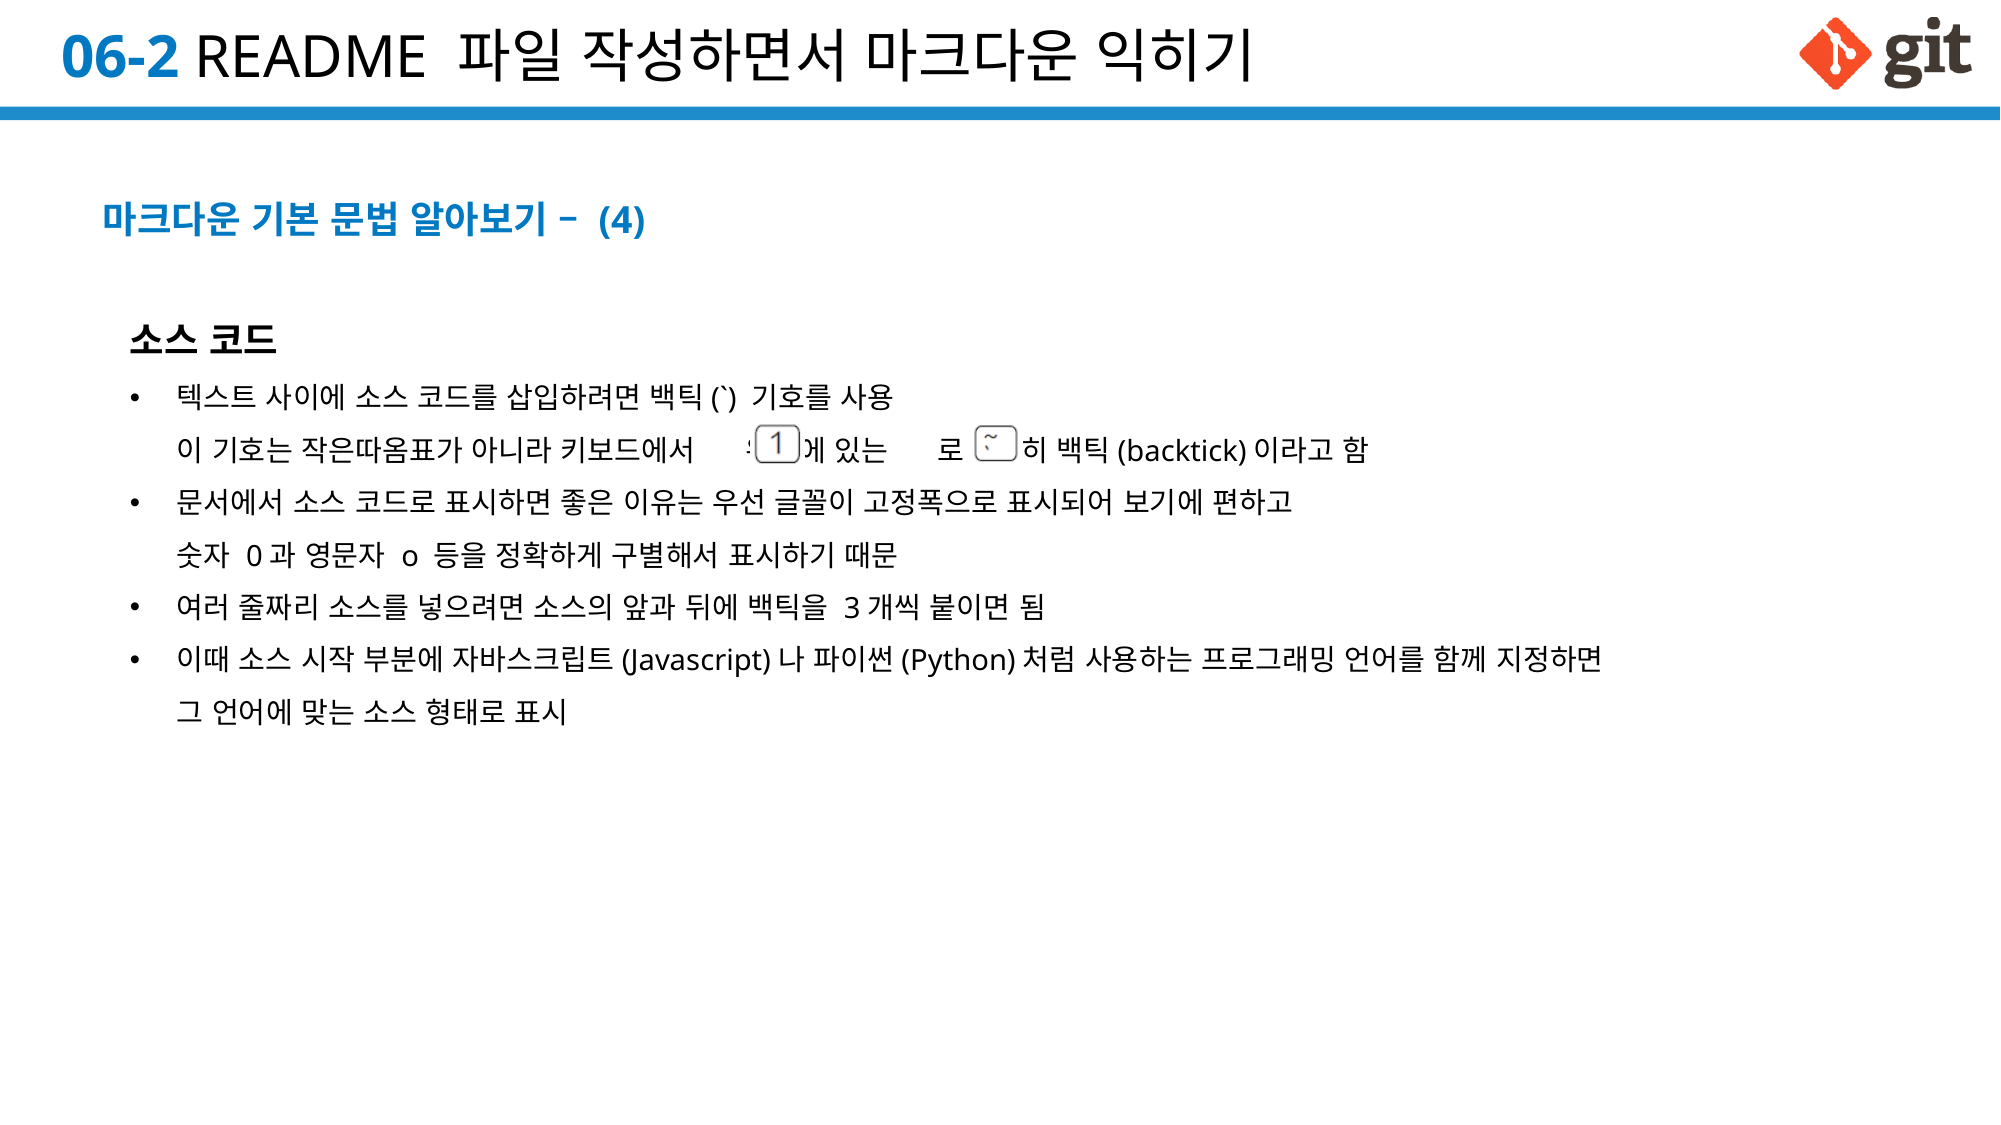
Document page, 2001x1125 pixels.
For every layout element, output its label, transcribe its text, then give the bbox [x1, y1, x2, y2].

picture [970, 421, 1021, 467]
picture [750, 421, 805, 467]
title 06-2 README 파일 작성하면서 마크다운 익히기 [46, 13, 1772, 104]
text_box 소스 코드 텍스트 사이에 소스 코드를 삽입하려면 백틱(`) 기호를 사용 이 기호는 작은따옴표가 아니라 키보드에서 왼쪽에 있는 로, 흔히 백틱(backtick)이라고 함 문서에서 소스 코드로 표시하면 좋은 이유는 우선 글꼴이 고정폭으로 표시되어 보기에 편하고 숫자 0과 영문자 o 등을 정확하게 구별해서 표시하기 때문 여러 줄짜리 소스를 넣으려면 소스의 앞과 뒤에 백틱을 3개씩 붙이면 됨 이때 소스 시작 부분에 자바스크립트(Javascript)나 파이썬(Python)처럼 사용하는 프로그래밍 언어를 함께 지정하면 그 언어에 맞는 소스 형태로 표시 [115, 287, 1885, 737]
picture [1799, 17, 1972, 90]
text_box 마크다운 기본 문법 알아보기 – (4) [88, 188, 825, 249]
